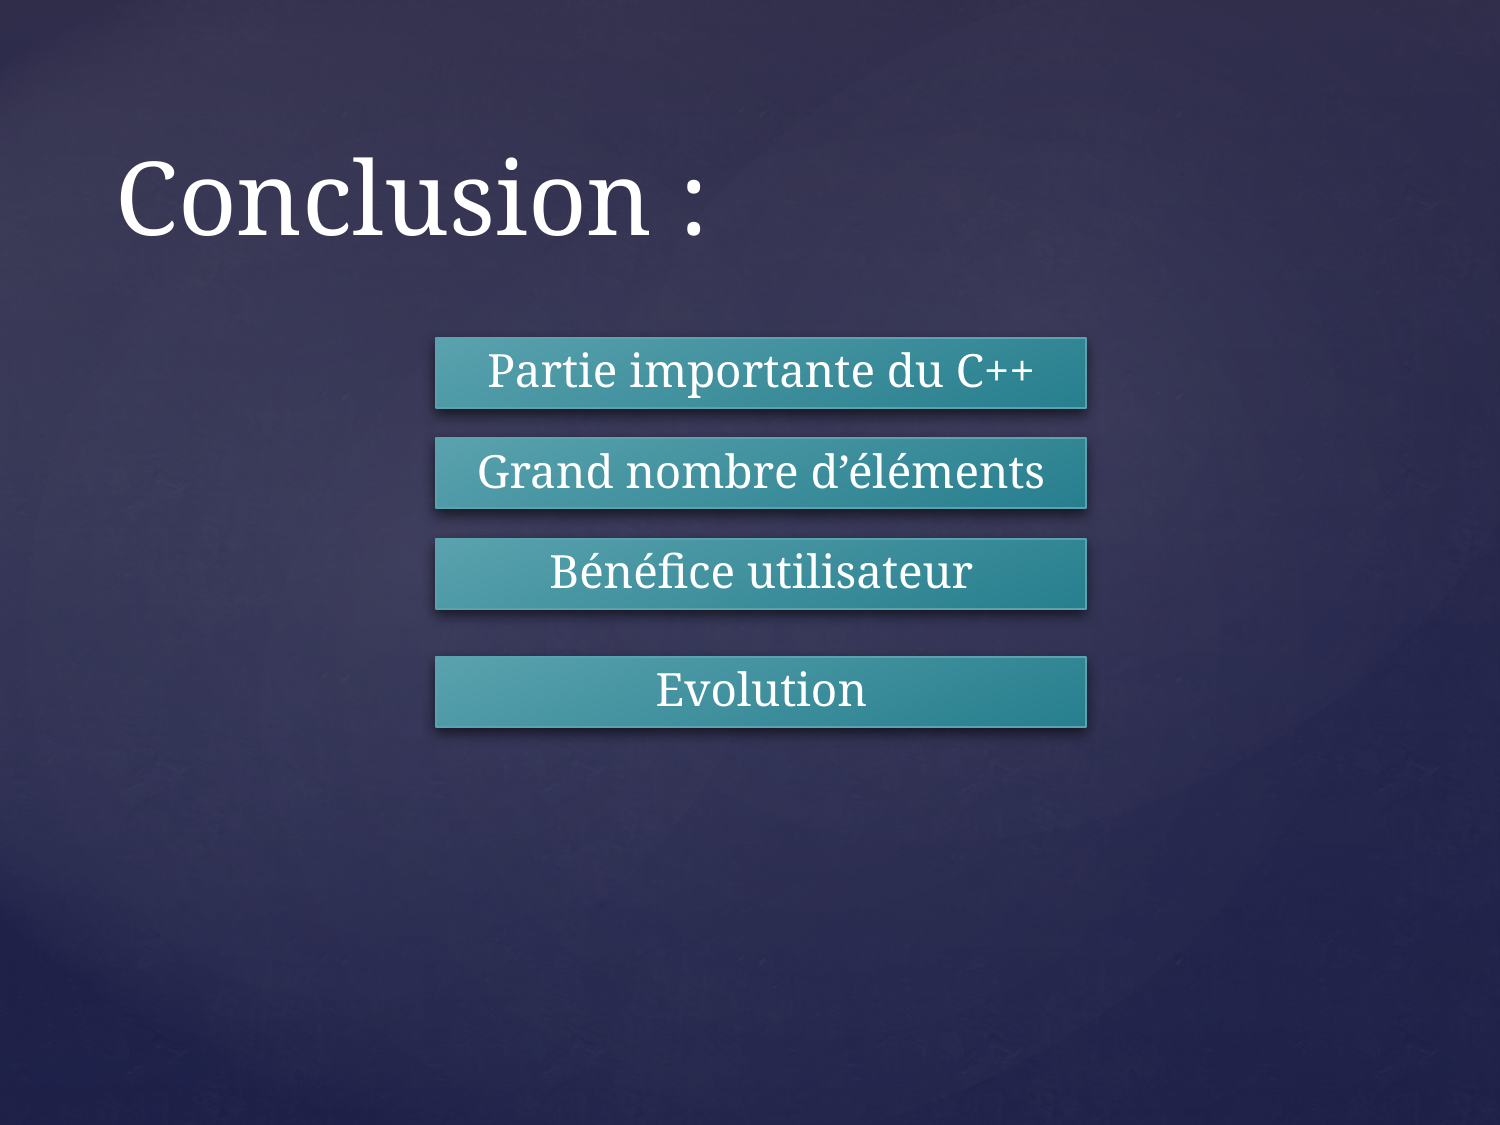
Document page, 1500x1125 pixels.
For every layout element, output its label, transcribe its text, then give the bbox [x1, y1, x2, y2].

text_box Bénéfice utilisateur [435, 538, 1087, 610]
text_box Partie importante du C++ [435, 337, 1087, 409]
title Conclusion : [100, 113, 1338, 264]
text_box Evolution [435, 656, 1087, 728]
text_box Grand nombre d’éléments [435, 437, 1087, 509]
